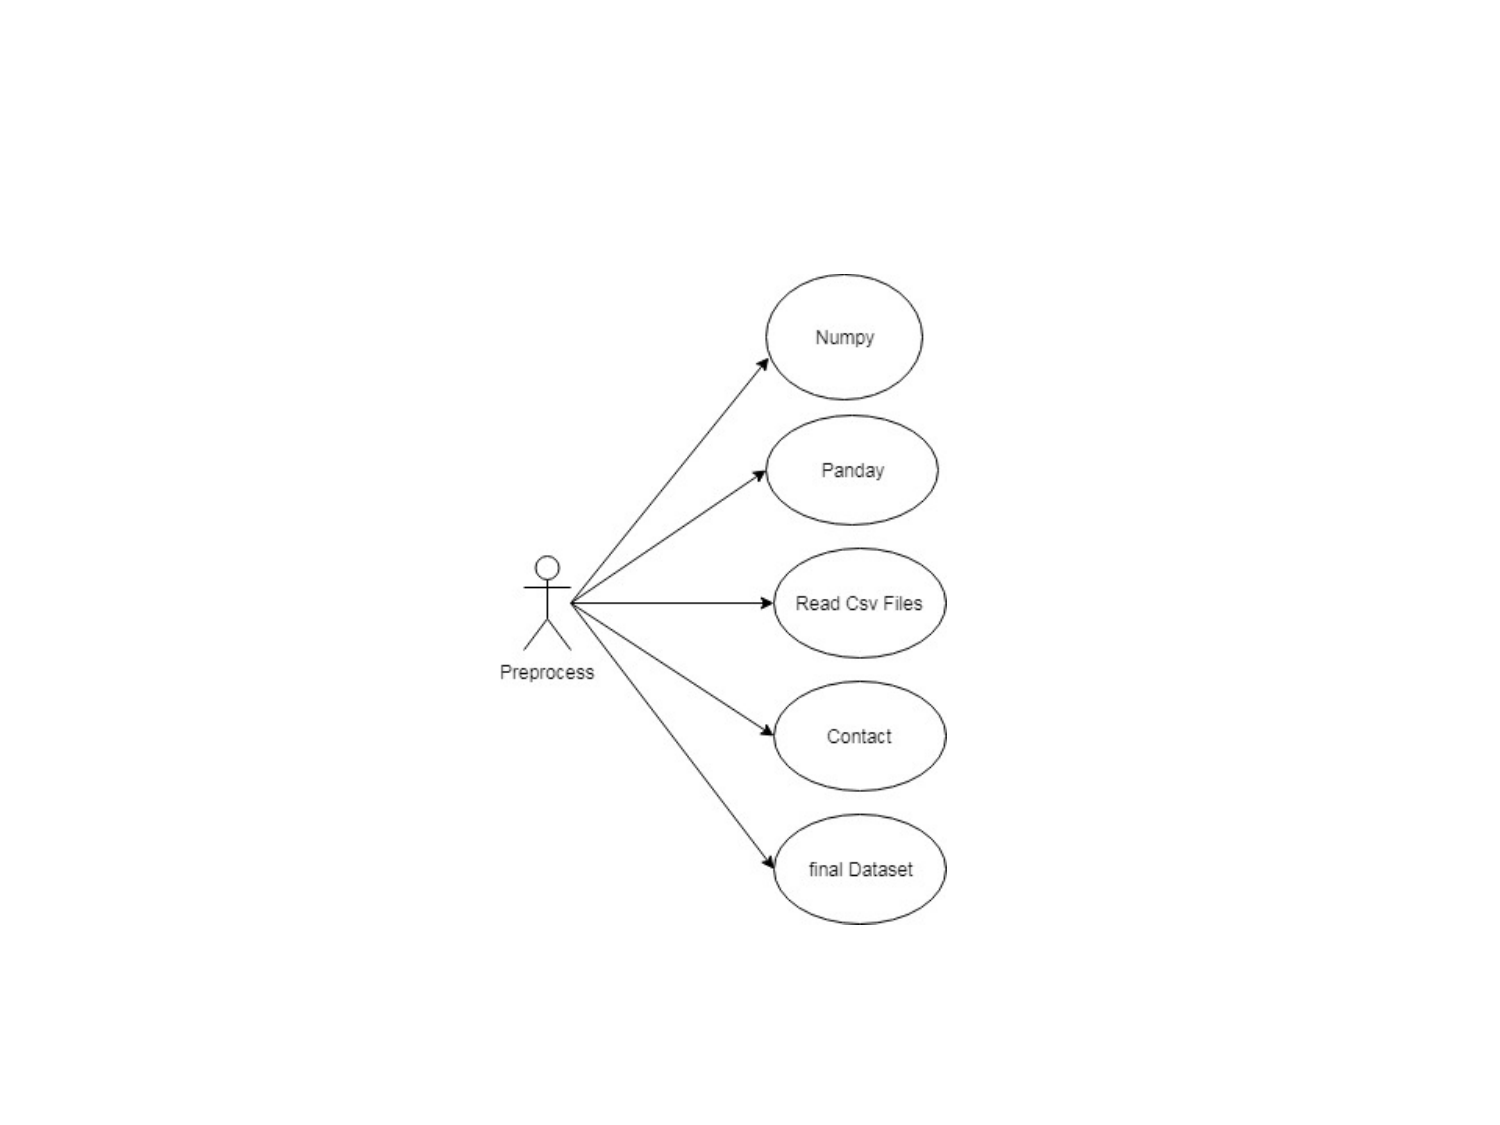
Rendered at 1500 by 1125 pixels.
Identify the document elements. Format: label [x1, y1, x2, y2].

list [499, 274, 948, 926]
